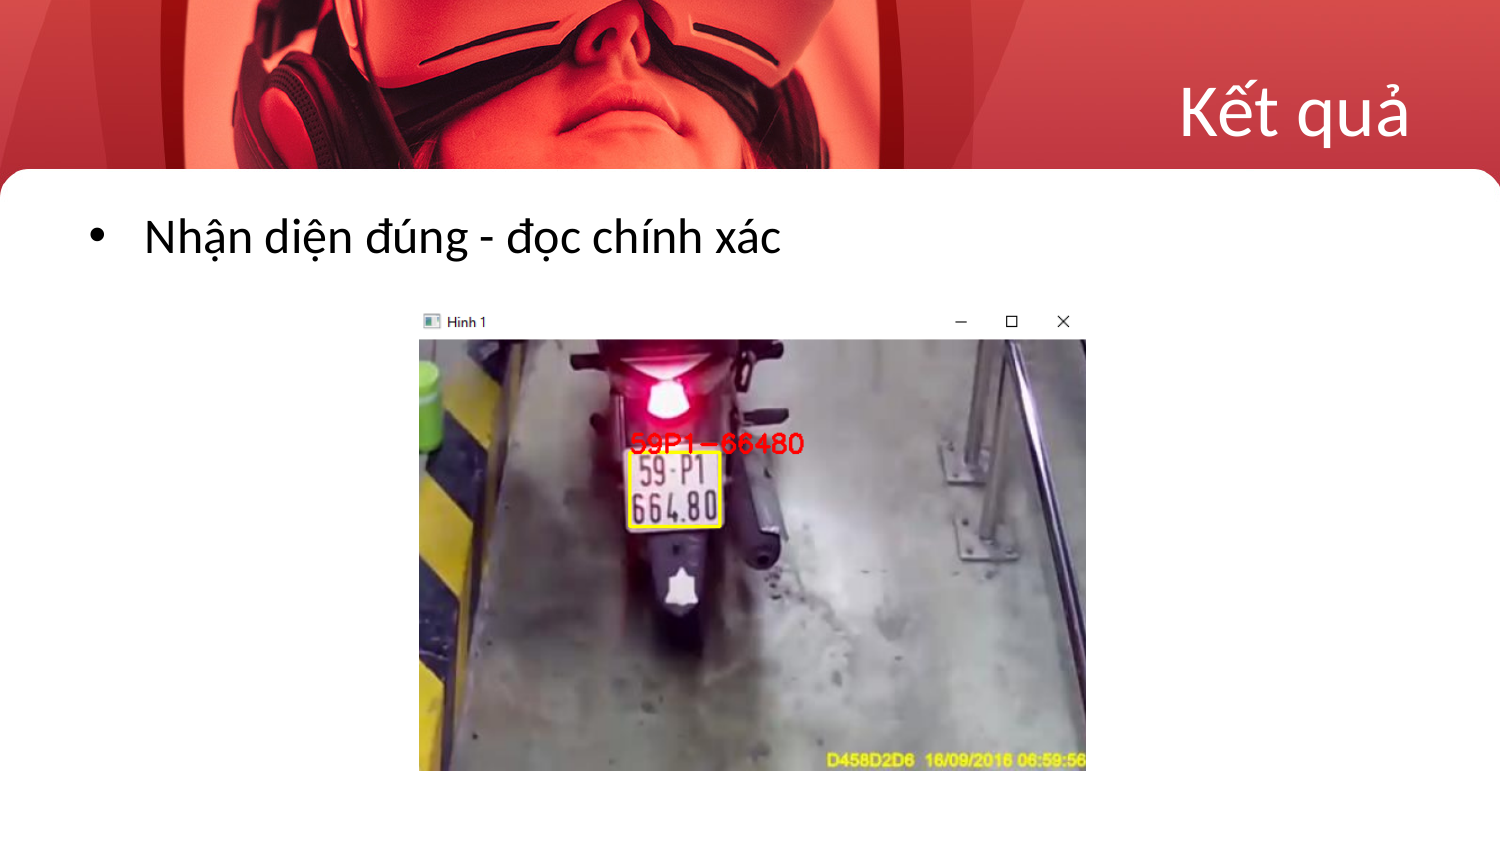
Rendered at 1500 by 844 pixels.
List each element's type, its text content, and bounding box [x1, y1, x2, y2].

title Kết quả [73, 44, 1427, 170]
list Nhận diện đúng - đọc chính xác [73, 196, 1427, 798]
picture [0, 0, 1500, 844]
